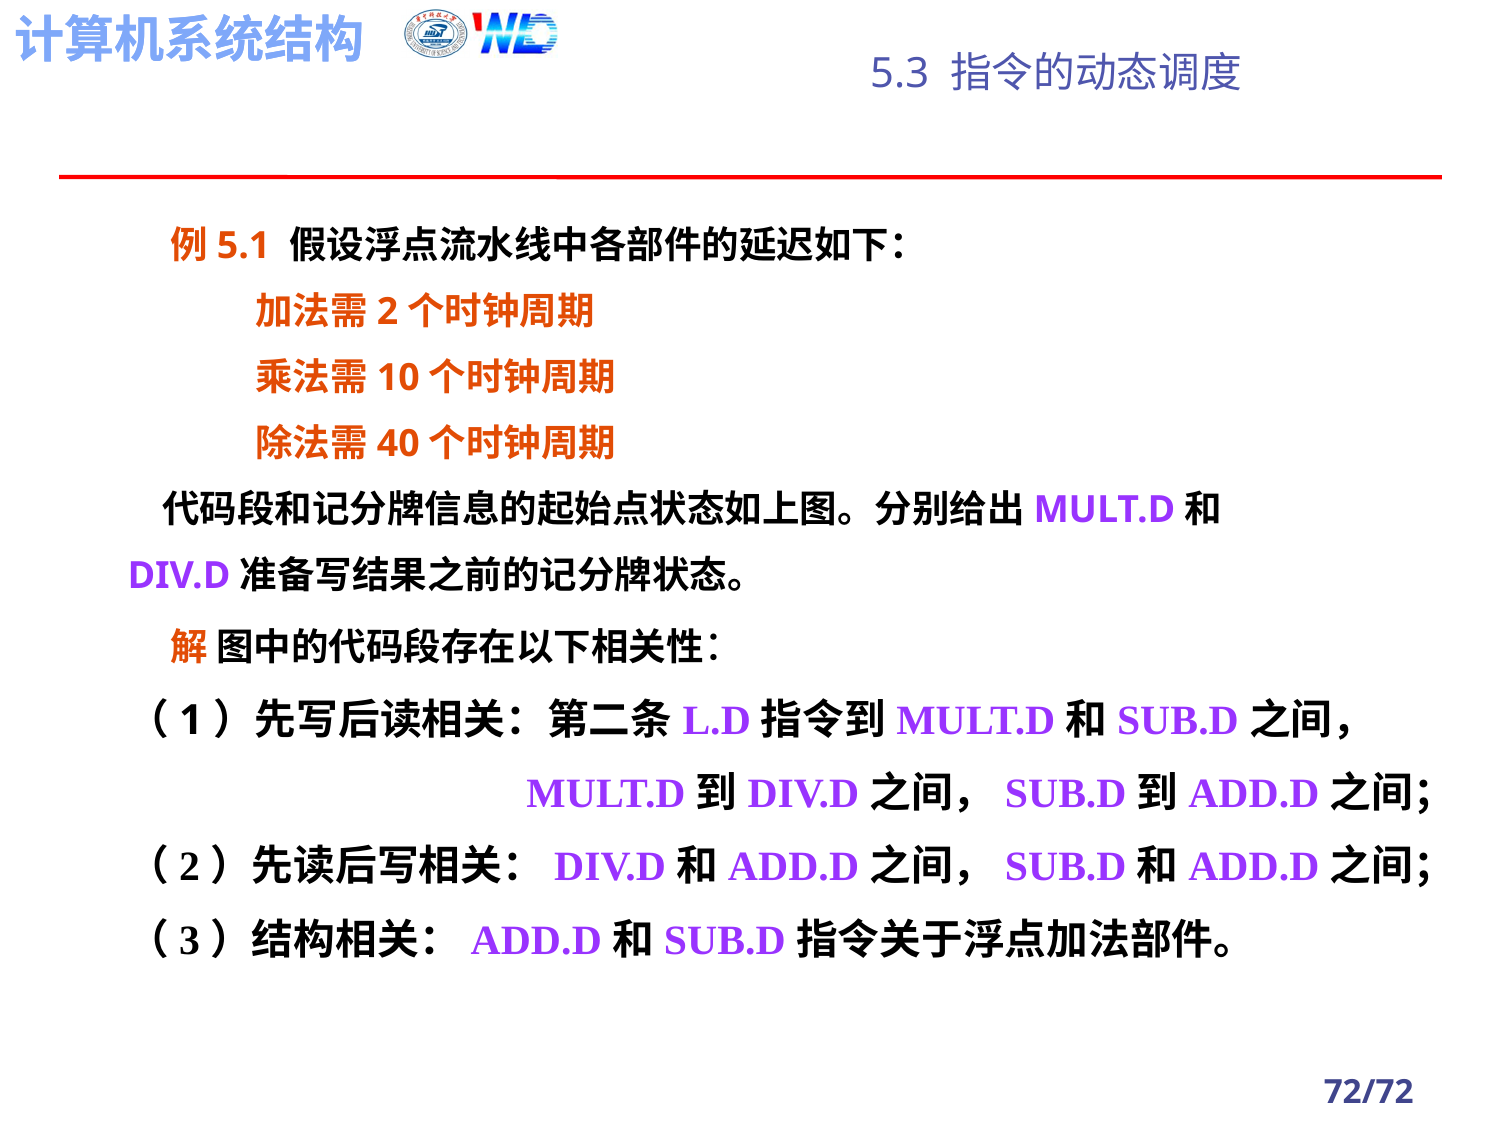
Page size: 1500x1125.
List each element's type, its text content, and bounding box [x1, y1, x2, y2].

picture [401, 9, 558, 58]
list 例5.1 假设浮点流水线中各部件的延迟如下： 加法需2个时钟周期 乘法需10个时钟周期 除法需40个时钟周期 代码段和记分牌信息的起始点状态如上图。分别给出MULT.D和 DIV.D准备写结果之前的记分牌状态。 解 图中的代码段存在以下相关性： （1）先写后读相关：第二条L.D指令到MULT.D和SUB.D之间， MULT.D到DIV.D之间，SUB.D到ADD.D之间； （2）先读后写相关：DIV.D和ADD.D之间，SUB.D和ADD.D之间； （3）结构相关：ADD.D和SUB.D指令关于浮点加法部件。 [112, 199, 1436, 1013]
title 5.3 指令的动态调度 [637, 40, 1476, 104]
